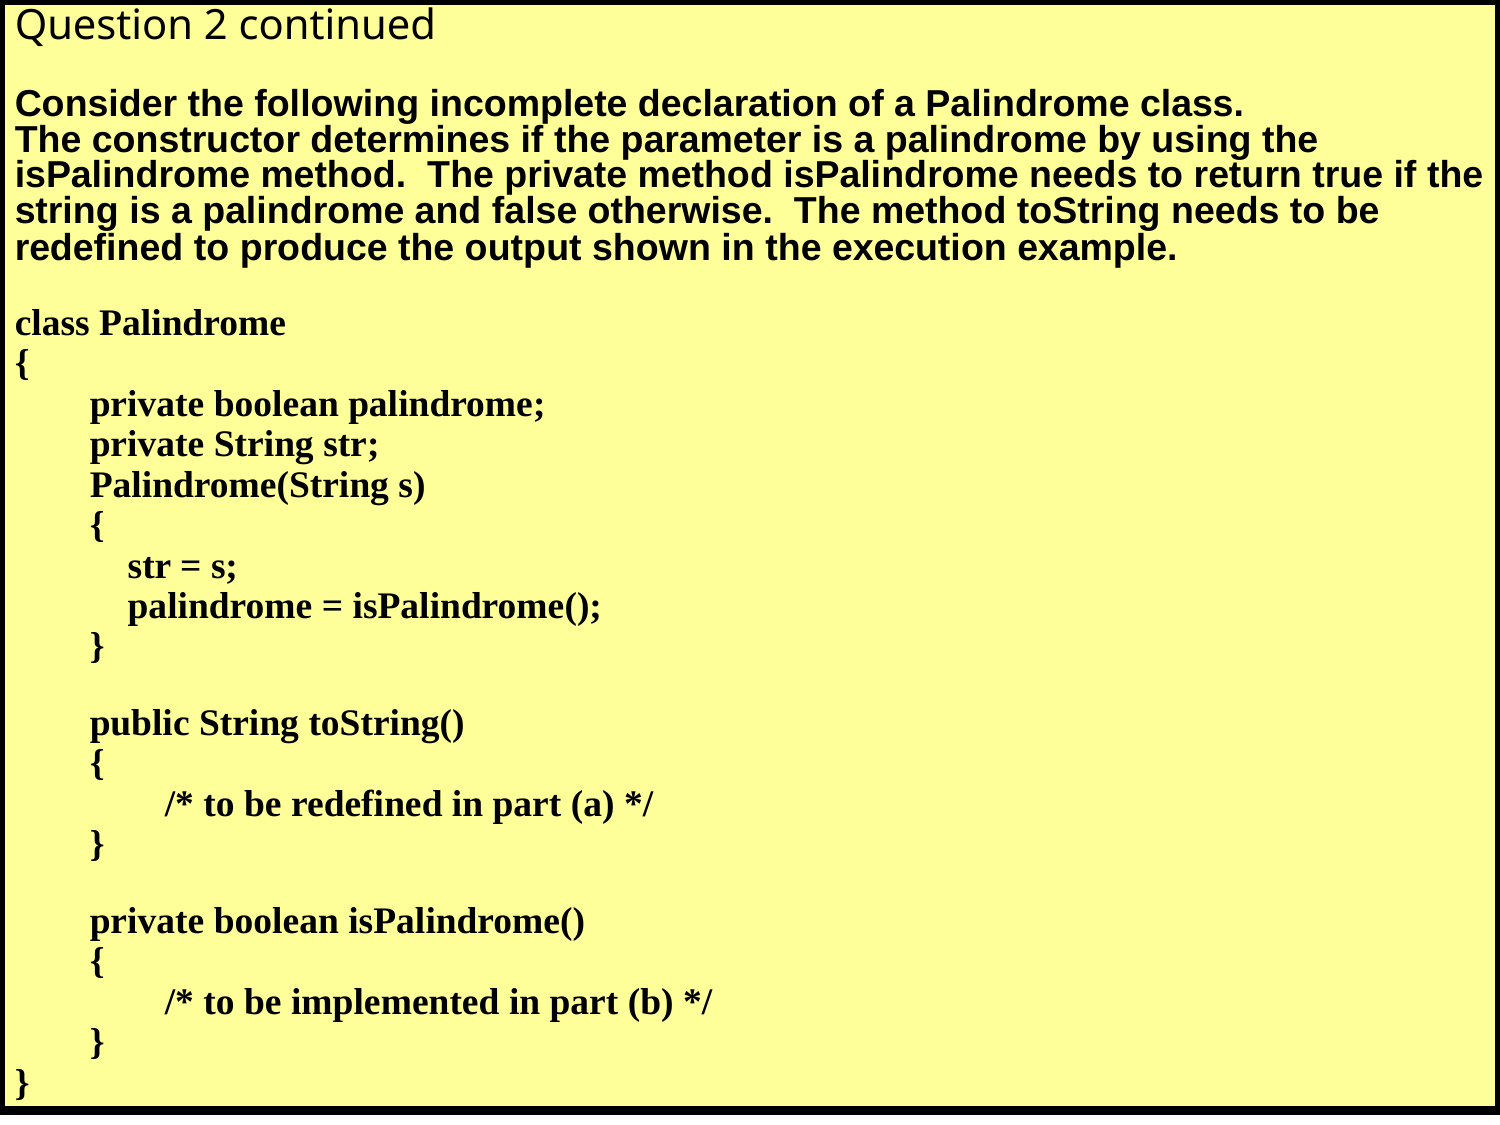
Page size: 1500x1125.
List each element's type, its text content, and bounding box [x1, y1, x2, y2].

text_box Question 2 continued Consider the following incomplete declaration of a Palindrome class. The constructor determines if the parameter is a palindrome by using the isPalindrome method. The private method isPalindrome needs to return true if the string is a palindrome and false otherwise. The method toString needs to be redefined to produce the output shown in the execution example. class Palindrome { private boolean palindrome; private String str; Palindrome(String s) { str = s; palindrome = isPalindrome(); } public String toString() { /* to be redefined in part (a) */ } private boolean isPalindrome() { /* to be implemented in part (b) */ } } [0, 0, 1500, 1111]
